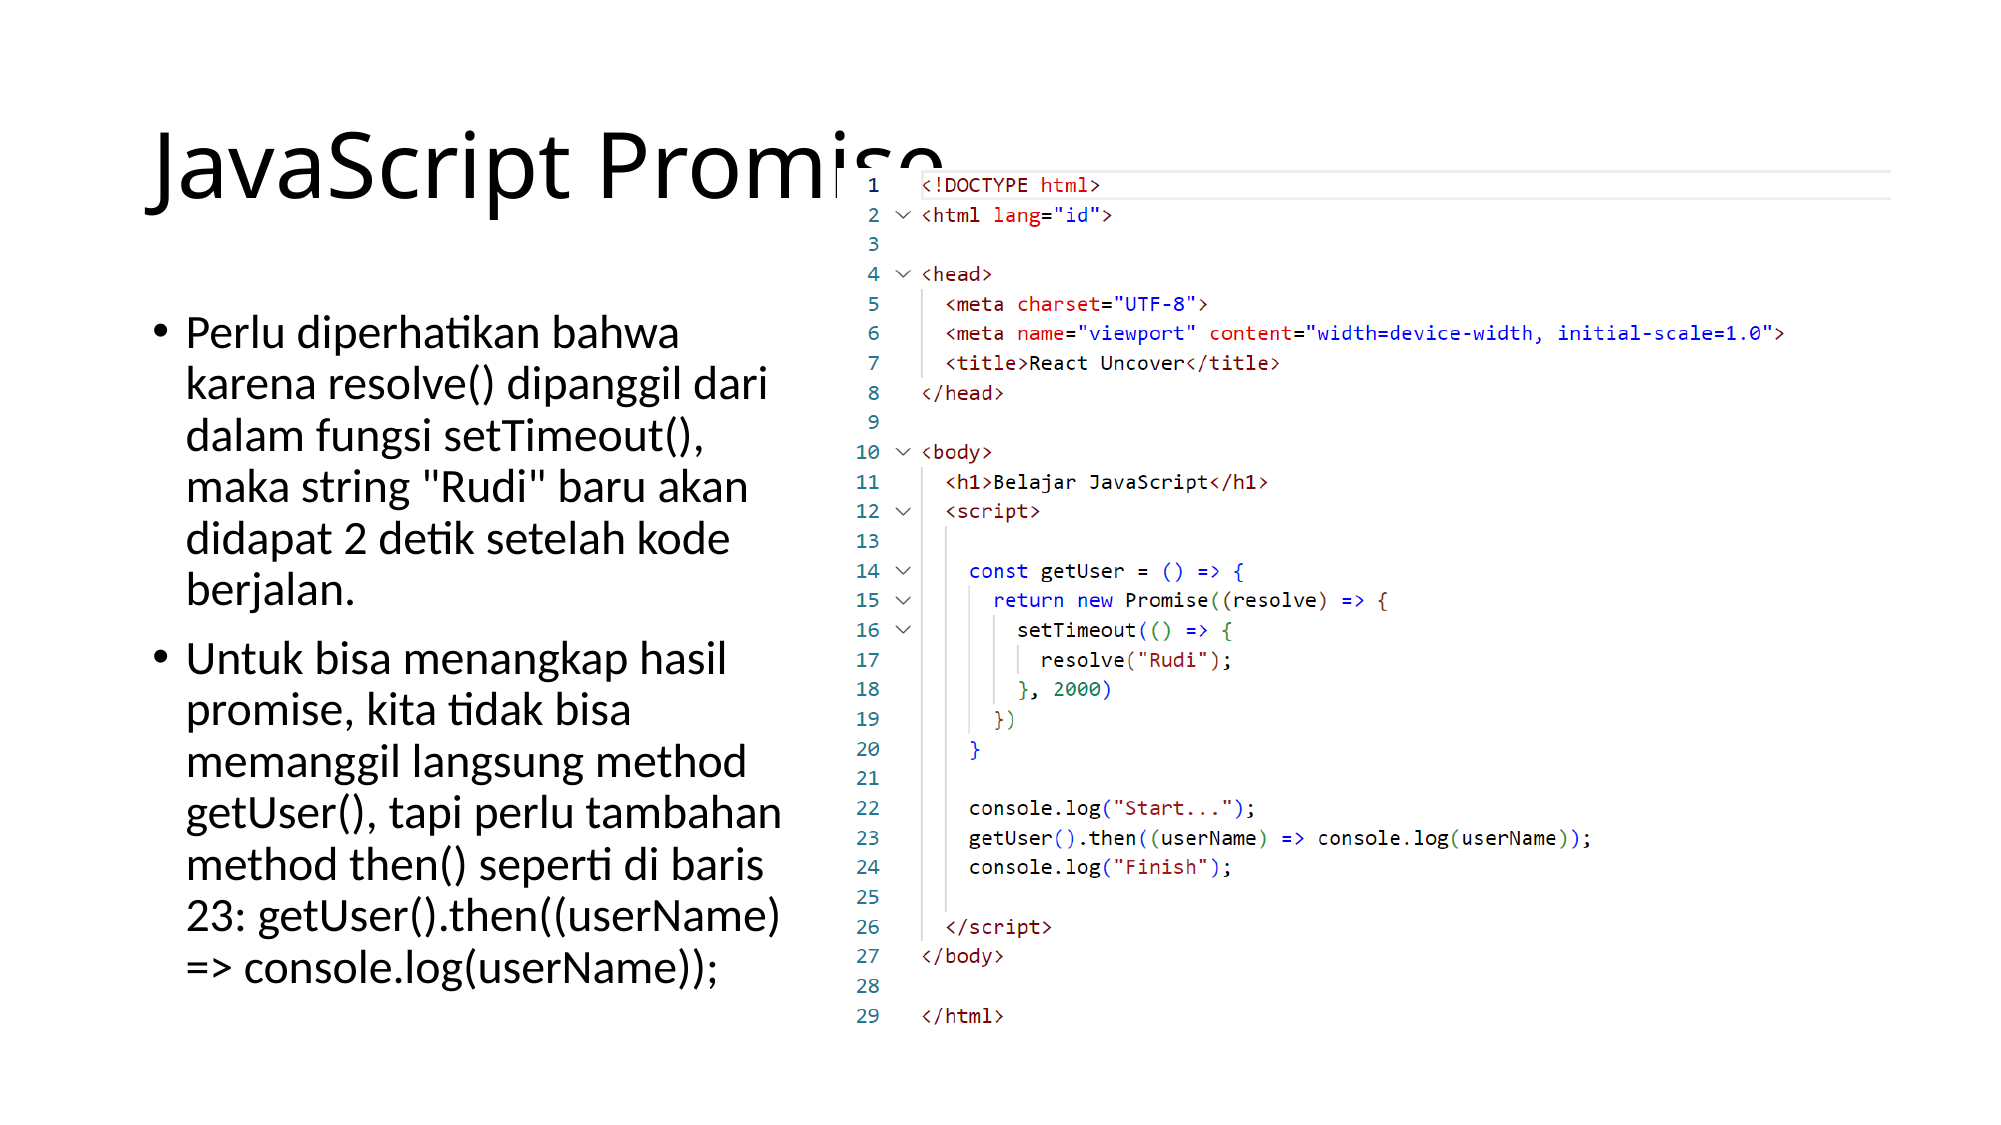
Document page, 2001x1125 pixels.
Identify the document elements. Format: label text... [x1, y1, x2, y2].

title JavaScript Promise [137, 59, 1863, 278]
picture [837, 168, 1891, 1039]
list Perlu diperhatikan bahwa karena resolve() dipanggil dari dalam fungsi setTimeout(), maka string "Rudi" baru akan didapat 2 detik setelah kode berjalan. Untuk bisa menangkap hasil promise, kita tidak bisa memanggil langsung method getUser(), tapi perlu tambahan method then() seperti di baris 23: getUser().then((userName) => console.log(userName)); [137, 299, 830, 1014]
